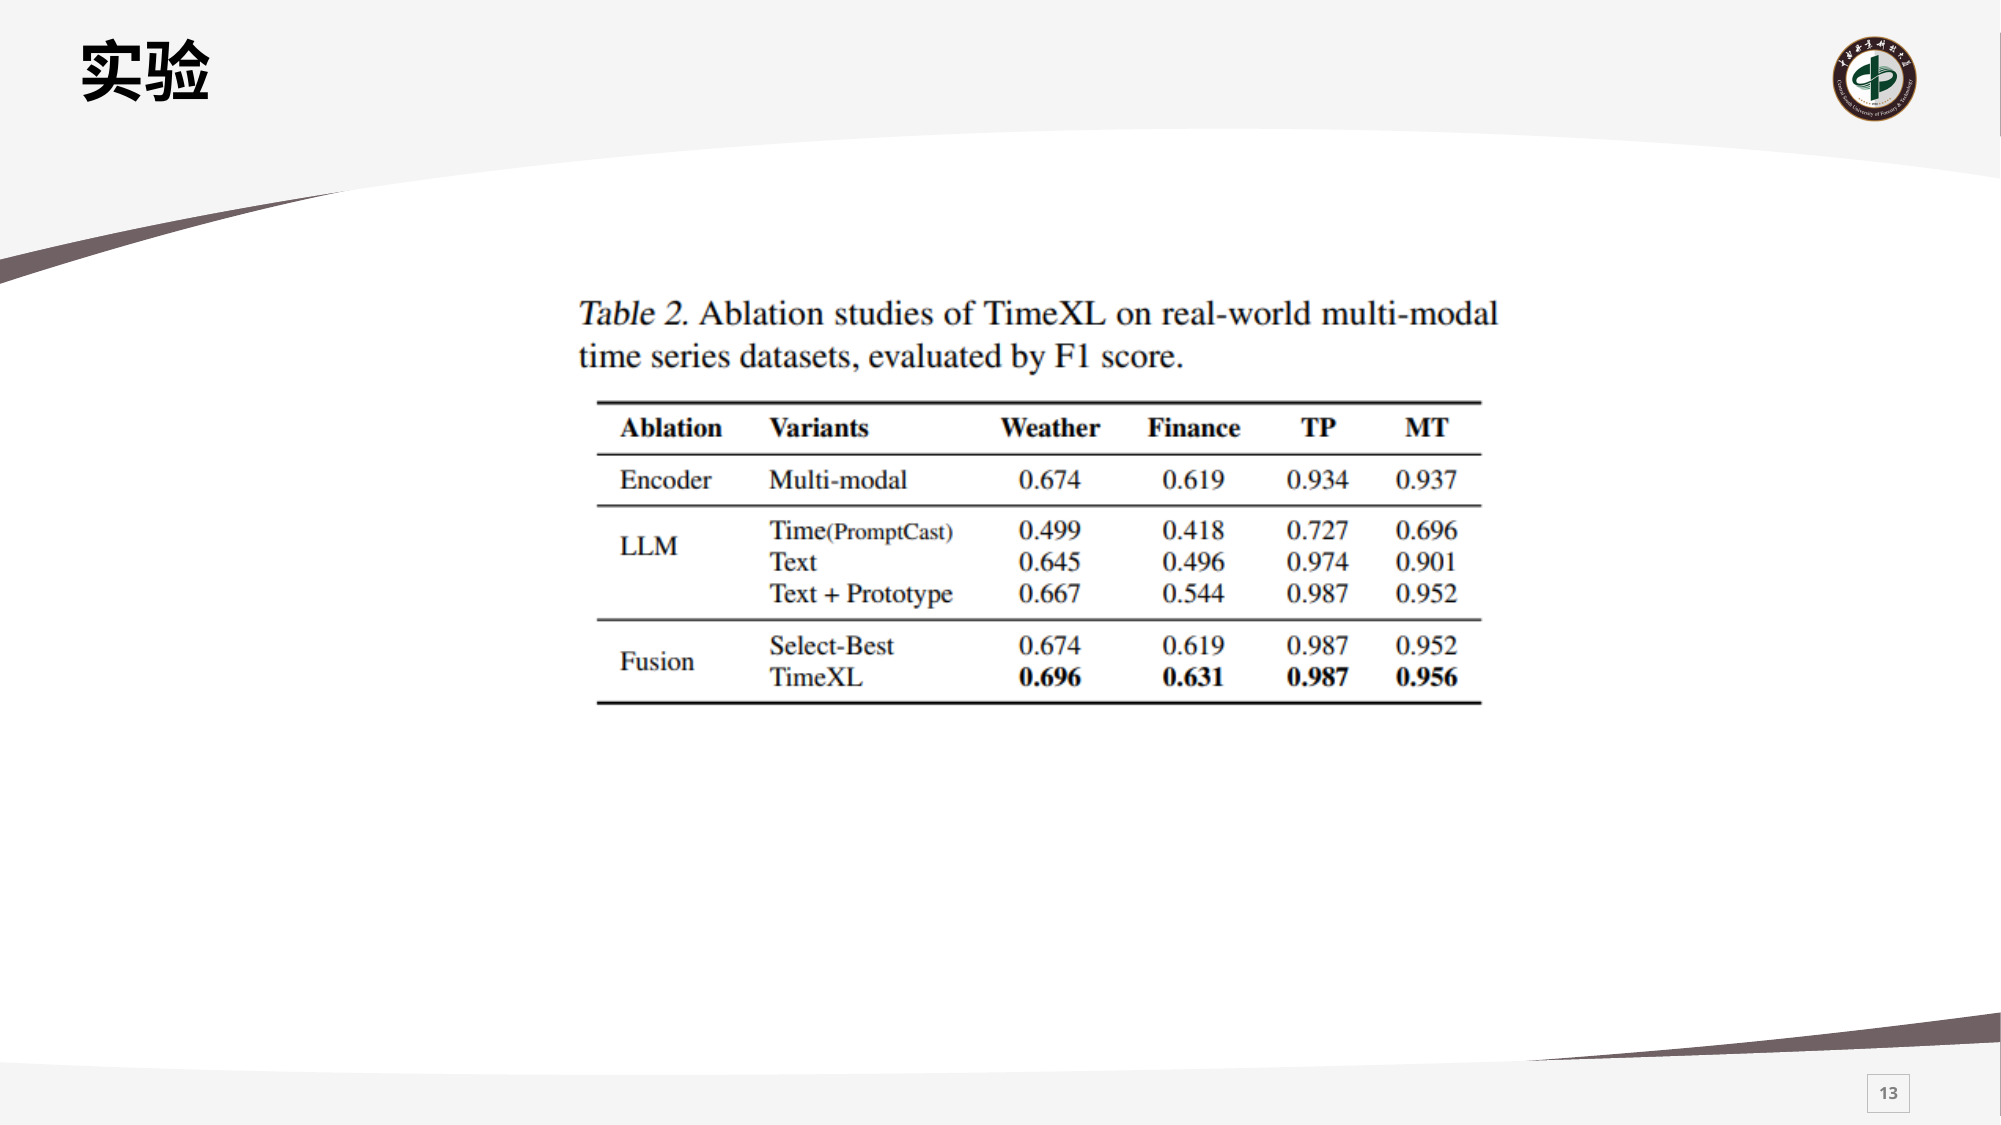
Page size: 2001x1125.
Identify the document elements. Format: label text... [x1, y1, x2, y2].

text_box 实验 [63, 22, 1226, 118]
picture [1831, 35, 1918, 123]
picture [558, 287, 1516, 732]
